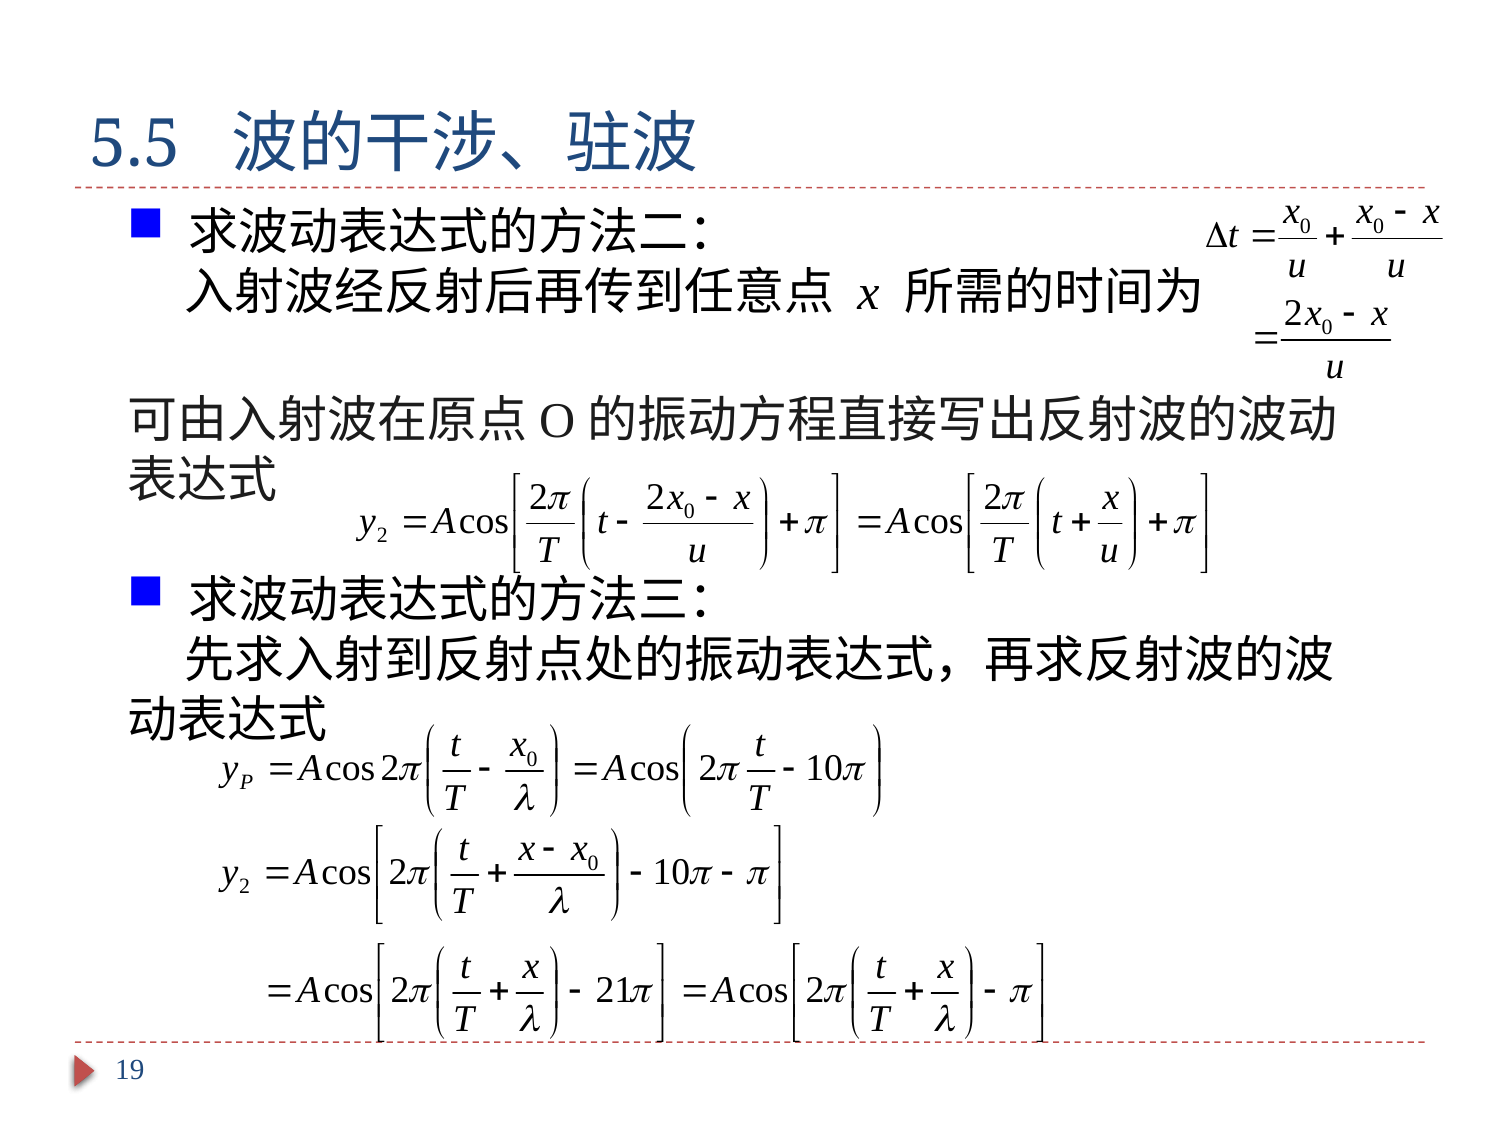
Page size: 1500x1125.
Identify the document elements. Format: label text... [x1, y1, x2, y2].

slide_number 19 [100, 1042, 426, 1103]
text_box 求波动表达式的方法三： 先求入射到反射点处的振动表达式，再求反射波的波动表达式 [112, 560, 1388, 756]
text_box 求波动表达式的方法二： 入射波经反射后再传到任意点 x 所需的时间为 [112, 192, 1194, 328]
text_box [212, 817, 1057, 1051]
text_box 可由入射波在原点O的振动方程直接写出反射波的波动表达式 [112, 380, 1375, 515]
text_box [212, 717, 891, 817]
title 5.5 波的干涉、驻波 [75, 37, 1425, 188]
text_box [349, 466, 1223, 581]
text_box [1198, 186, 1451, 388]
